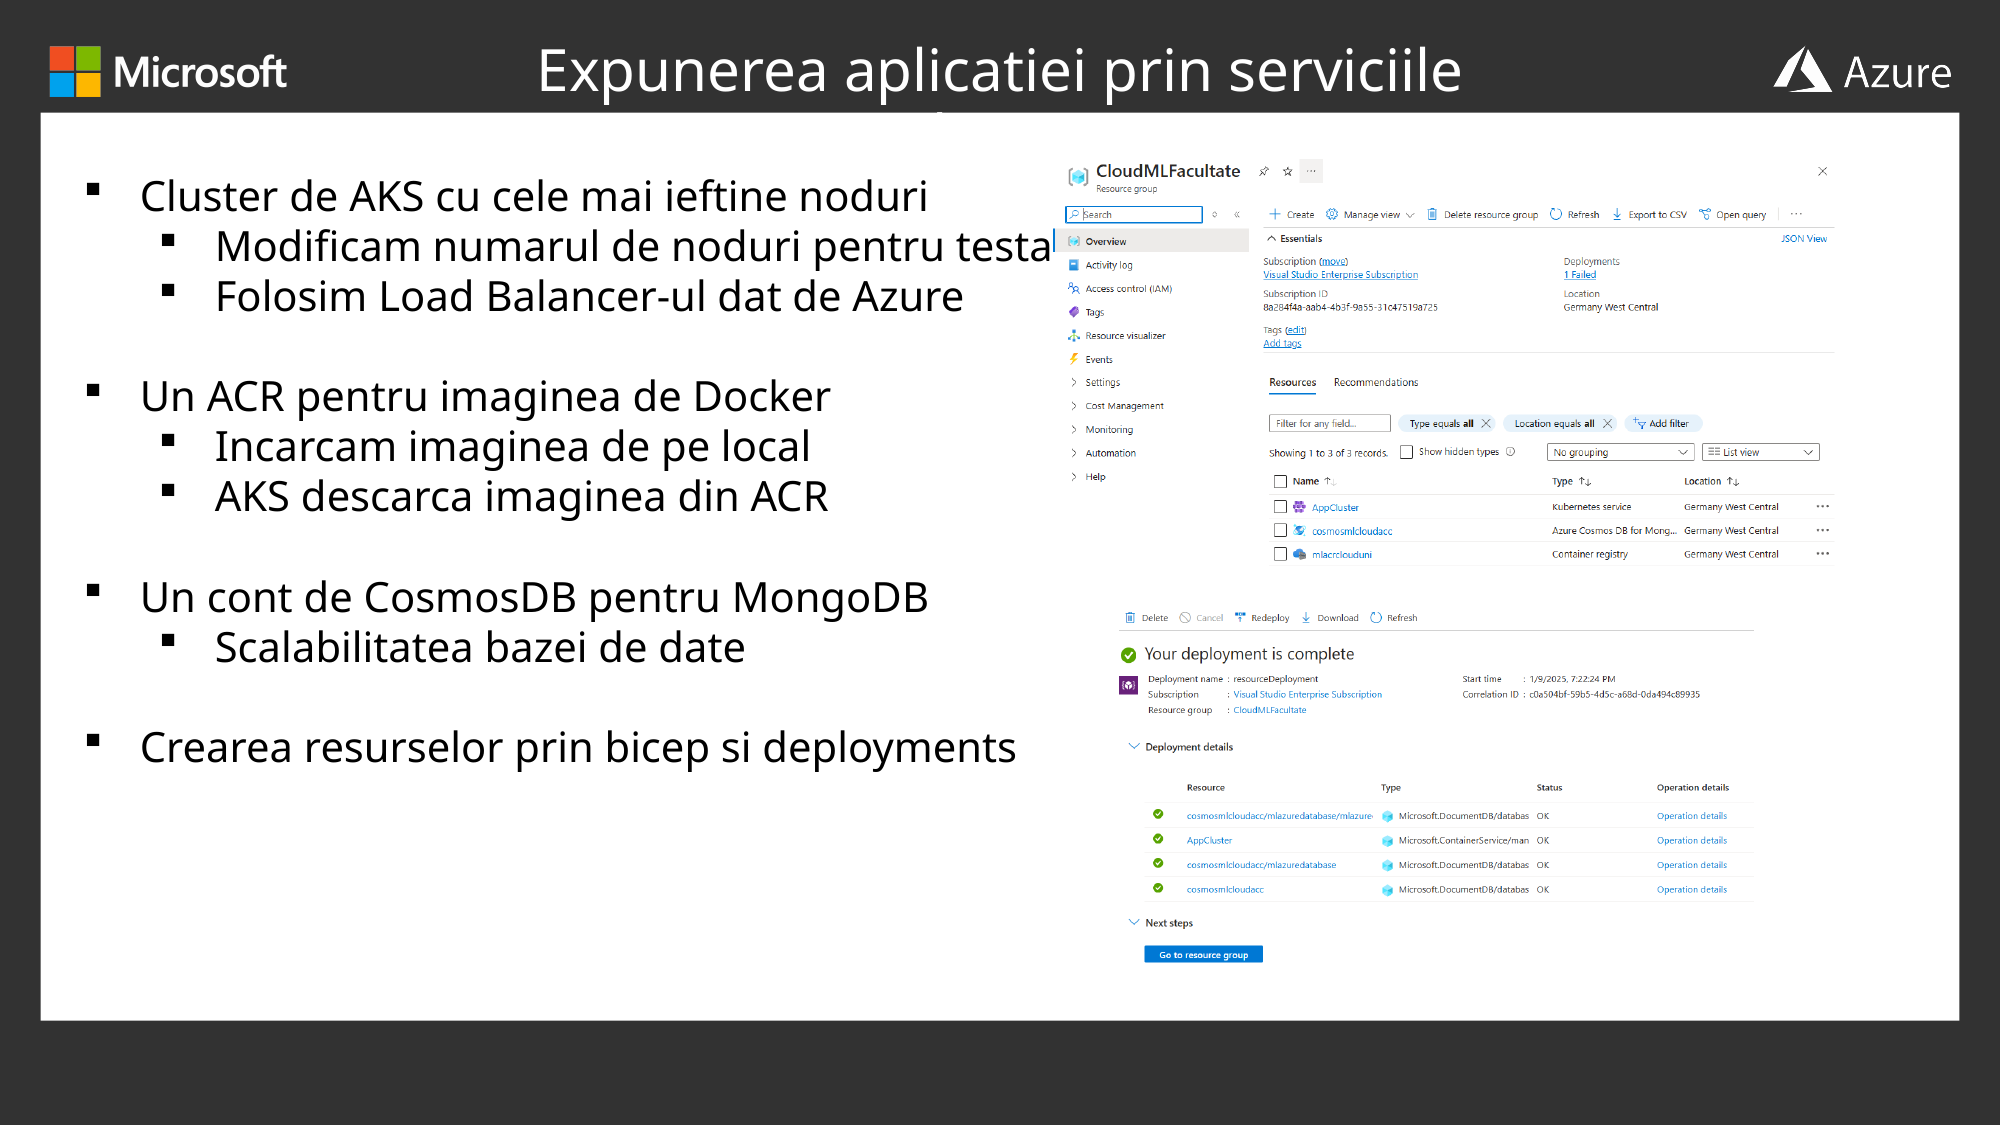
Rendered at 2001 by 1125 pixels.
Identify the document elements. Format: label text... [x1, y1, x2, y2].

picture [17, 16, 319, 127]
picture [1052, 152, 1847, 973]
picture [1773, 45, 1951, 92]
text_box Cluster de AKS cu cele mai ieftine noduri Modificam numarul de noduri pentru testare Folosim Load Balancer-ul dat de Azure Un ACR pentru imaginea de Docker Incarcam imaginea de pe local AKS descarca imaginea din ACR Un cont de CosmosDB pentru MongoDB Scalabilitatea bazei de date Crearea resurselor prin bicep si deployments [40, 112, 1960, 1021]
text_box Expunerea aplicatiei prin serviciile Azure [464, 33, 1535, 175]
